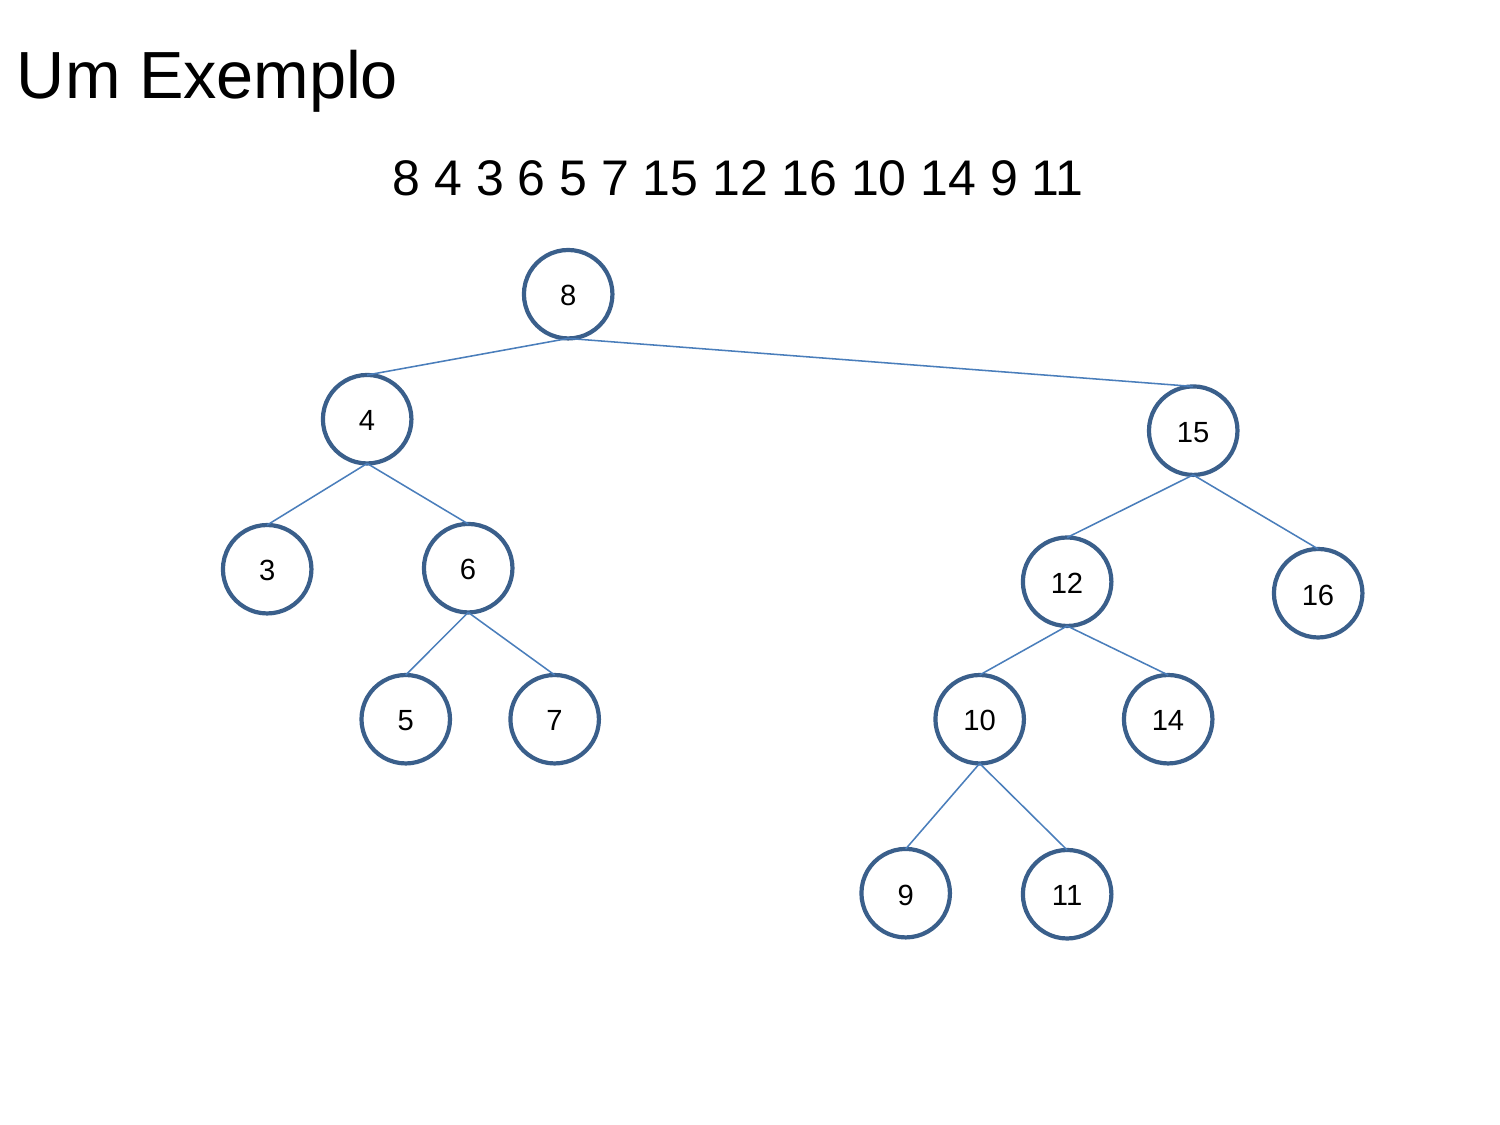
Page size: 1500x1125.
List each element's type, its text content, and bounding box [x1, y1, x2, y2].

text_box 8 4 3 6 5 7 15 12 16 10 14 9 11 [322, 138, 1155, 213]
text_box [935, 625, 1065, 761]
text_box 8 [521, 247, 615, 336]
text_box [467, 612, 600, 764]
text_box Um Exemplo [2, 24, 414, 120]
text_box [222, 463, 364, 614]
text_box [1066, 625, 1213, 764]
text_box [361, 612, 465, 764]
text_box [366, 463, 513, 610]
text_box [1192, 474, 1363, 638]
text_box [322, 338, 565, 464]
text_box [861, 763, 977, 938]
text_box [567, 338, 1238, 476]
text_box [979, 763, 1112, 939]
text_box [1022, 474, 1191, 624]
